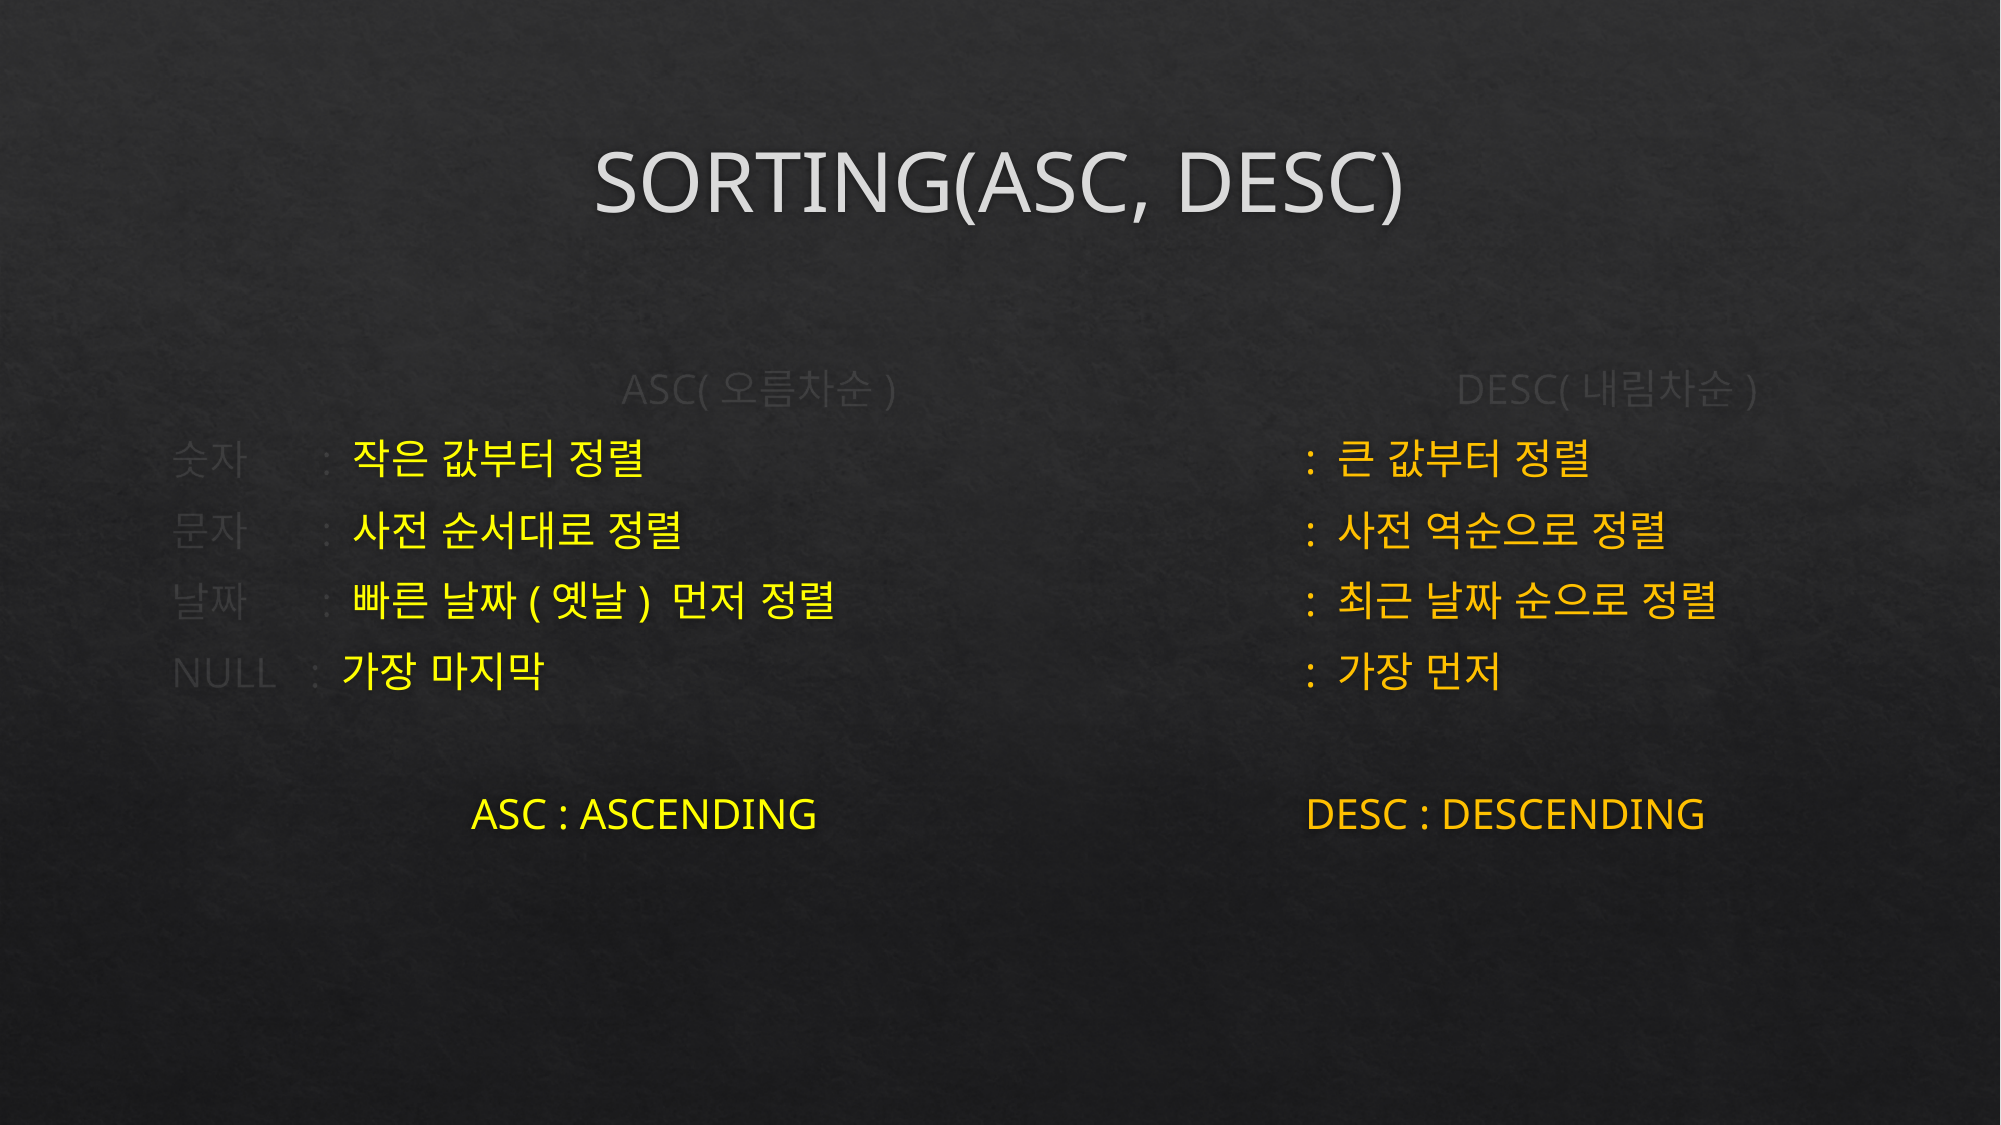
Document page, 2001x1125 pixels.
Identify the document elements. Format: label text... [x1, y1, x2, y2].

list ASC(오름차순) 숫자 : 작은 값부터 정렬 문자 : 사전 순서대로 정렬 날짜 : 빠른 날짜(옛날) 먼저 정렬 NULL : 가장 마지막 ASC : ASCENDING DESC(내림차순) : 큰 값부터 정렬 : 사전 역순으로 정렬 : 최근 날짜 순으로 정렬 : 가장 먼저 DESC : DESCENDING [149, 284, 1849, 950]
title SORTING(ASC, DESC) [149, 99, 1849, 260]
